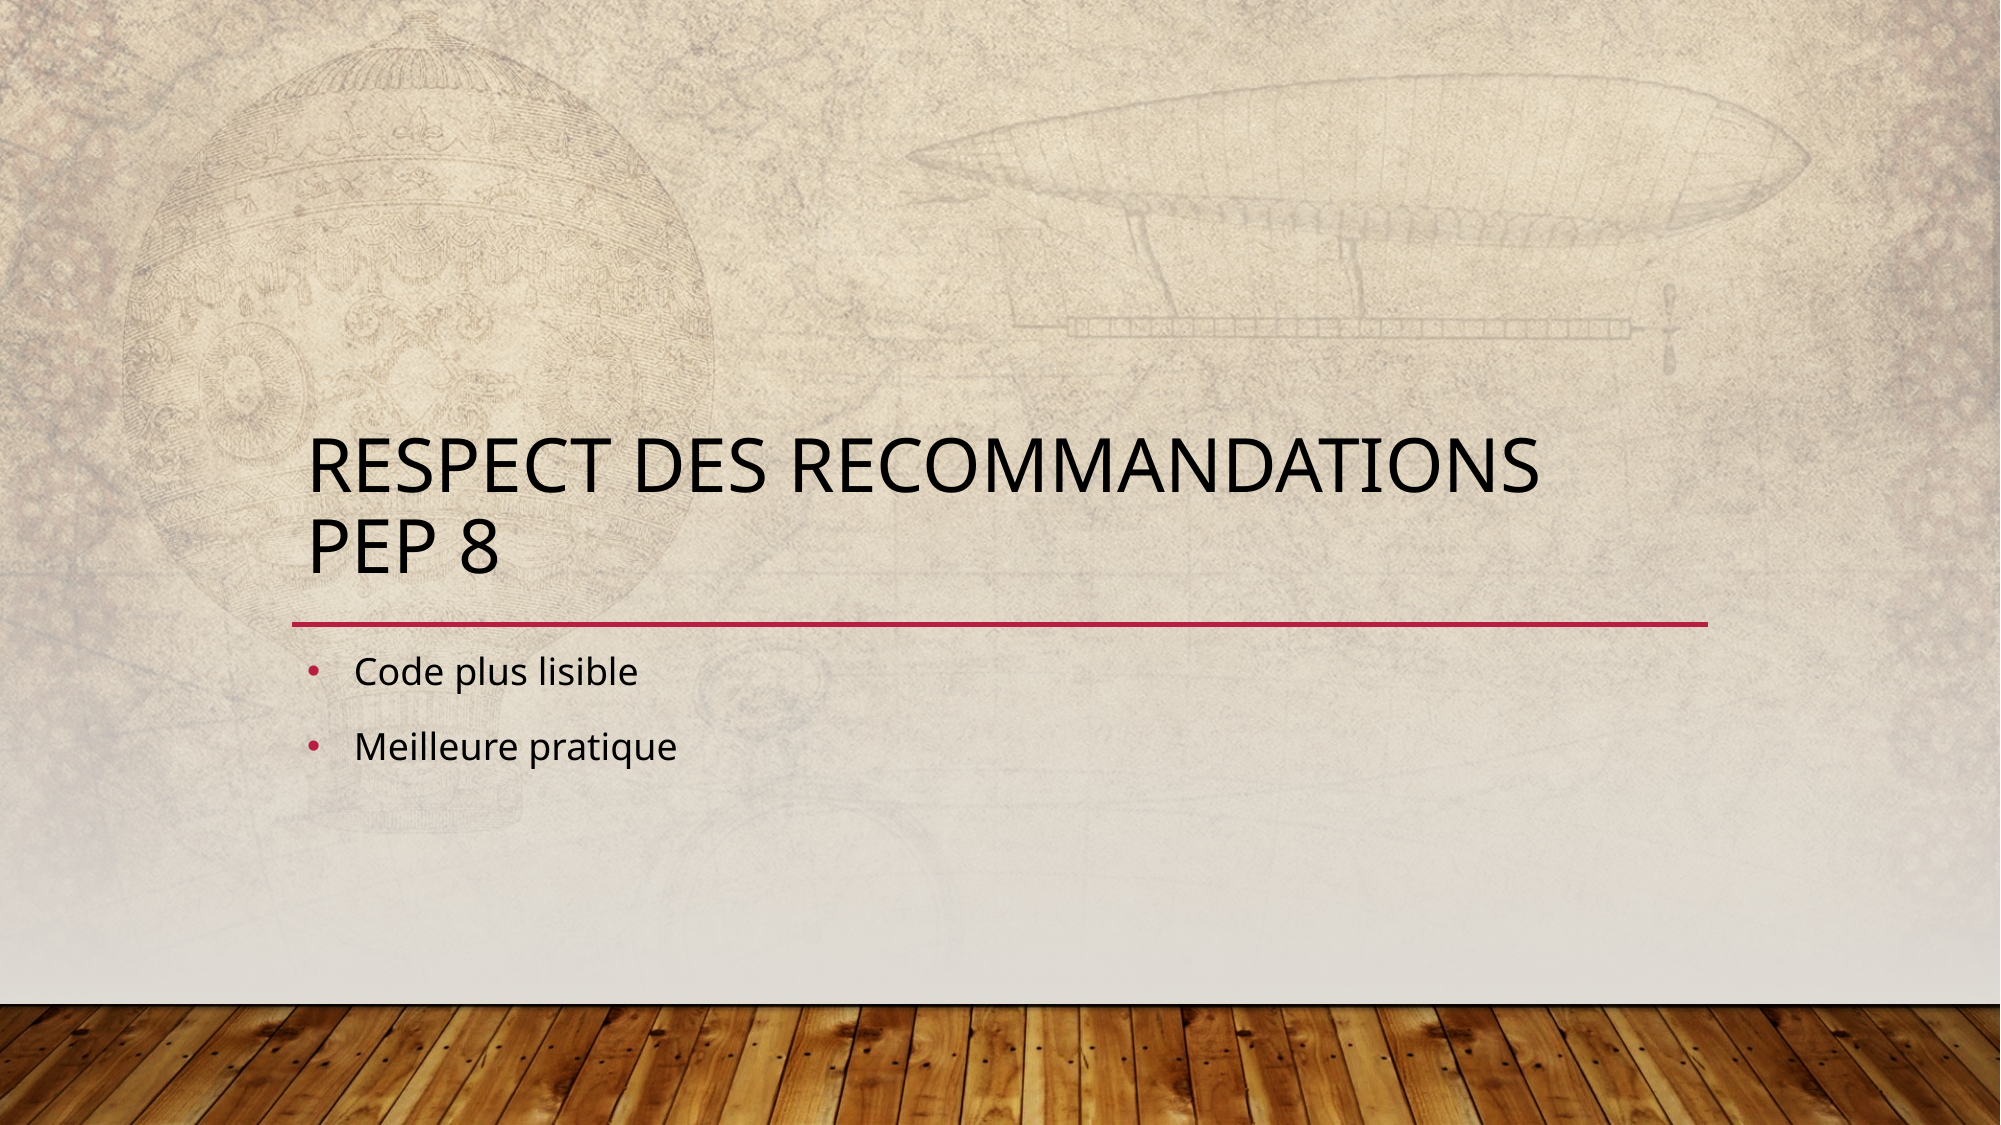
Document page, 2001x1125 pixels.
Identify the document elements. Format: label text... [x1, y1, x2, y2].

list Code plus lisible Meilleure pratique [292, 624, 1708, 791]
title Respect des recommandations pep 8 [291, 288, 1709, 598]
picture [0, 1004, 2000, 1125]
